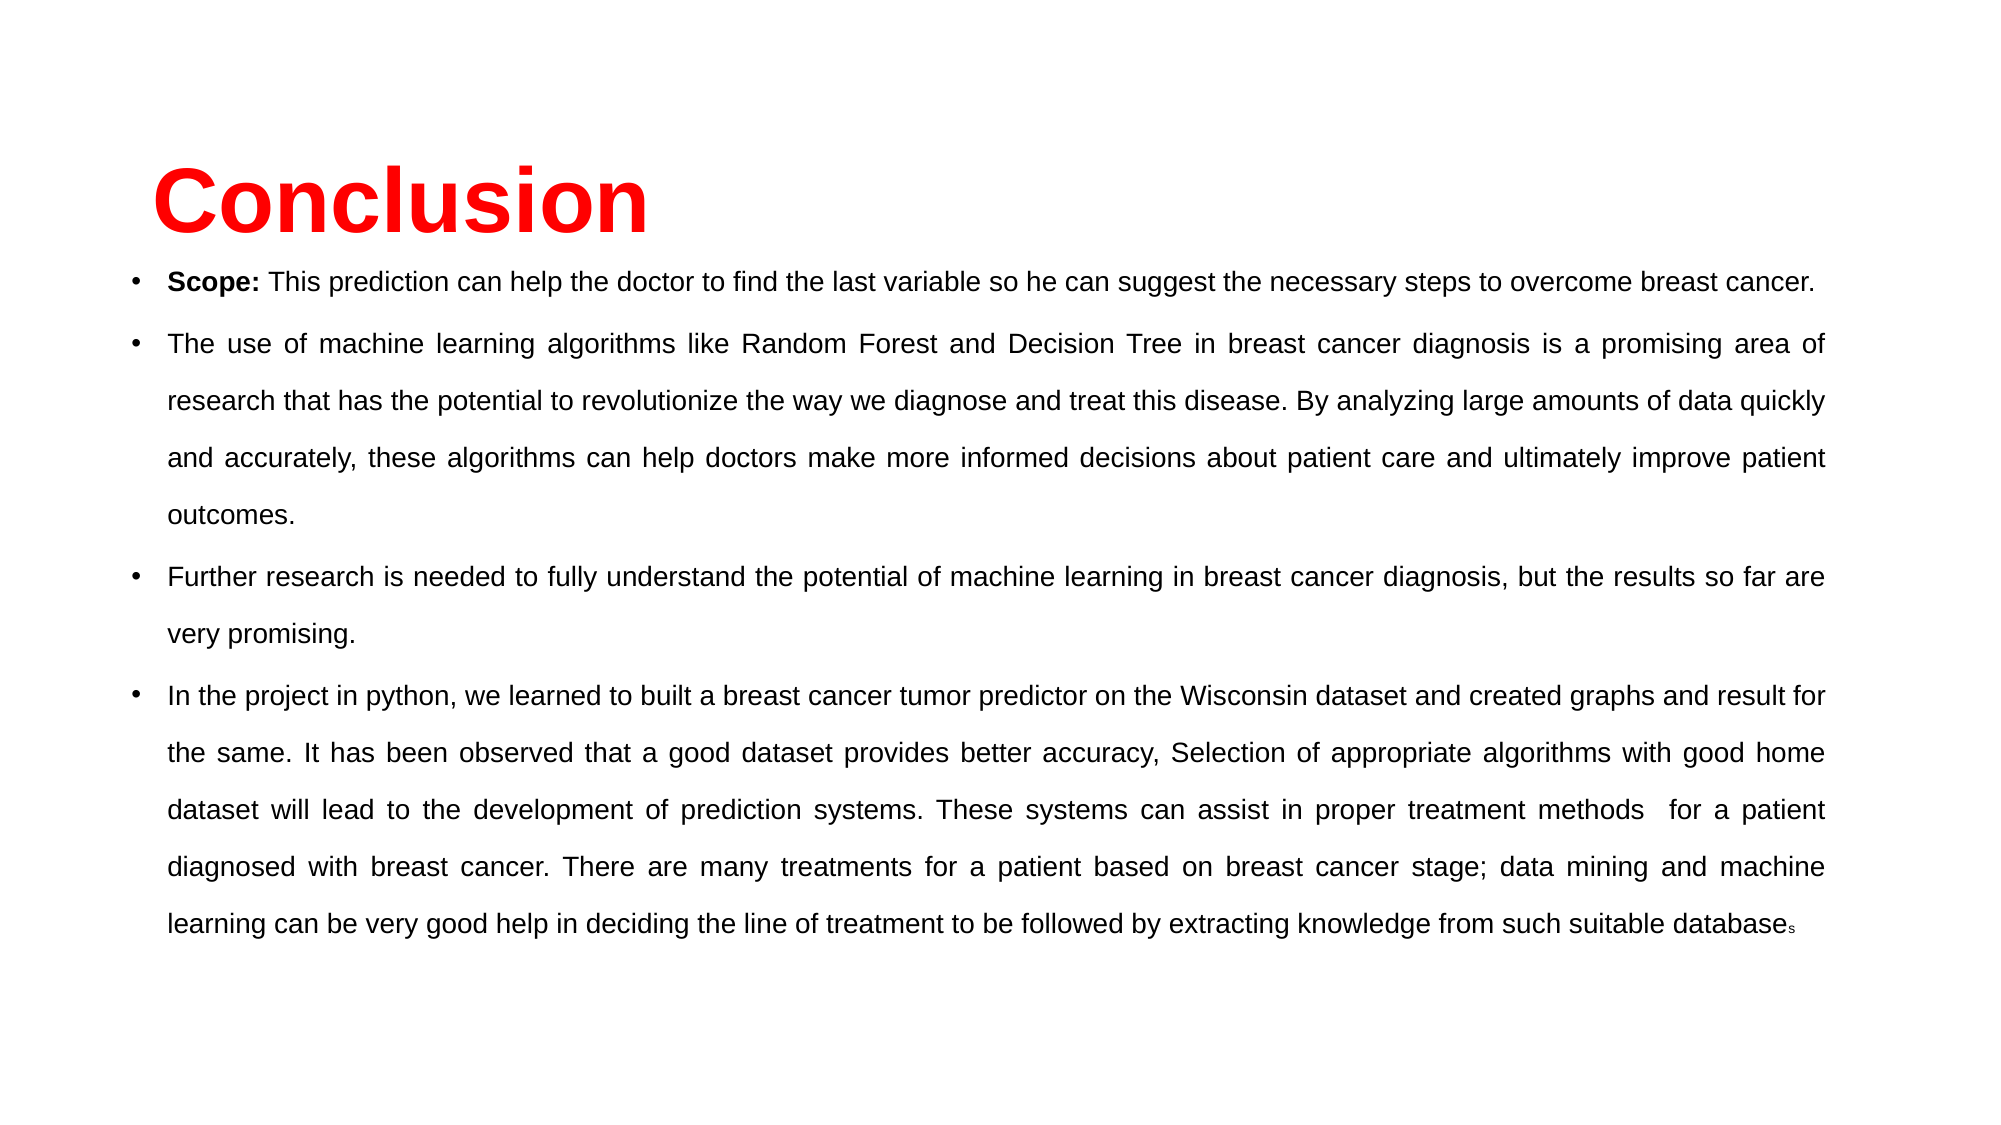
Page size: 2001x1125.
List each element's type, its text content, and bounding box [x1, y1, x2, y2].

list Scope: This prediction can help the doctor to find the last variable so he can suggest the necessary steps to overcome breast cancer. The use of machine learning algorithms like Random Forest and Decision Tree in breast cancer diagnosis is a promising area of research that has the potential to revolutionize the way we diagnose and treat this disease. By analyzing large amounts of data quickly and accurately, these algorithms can help doctors make more informed decisions about patient care and ultimately improve patient outcomes. Further research is needed to fully understand the potential of machine learning in breast cancer diagnosis, but the results so far are very promising. In the project in python, we learned to built a breast cancer tumor predictor on the Wisconsin dataset and created graphs and result for the same. It has been observed that a good dataset provides better accuracy, Selection of appropriate algorithms with good home dataset will lead to the development of prediction systems. These systems can assist in proper treatment methods for a patient diagnosed with breast cancer. There are many treatments for a patient based on breast cancer stage; data mining and machine learning can be very good help in deciding the line of treatment to be followed by extracting knowledge from such suitable databases [116, 232, 1842, 1038]
title Conclusion [137, 59, 1863, 278]
